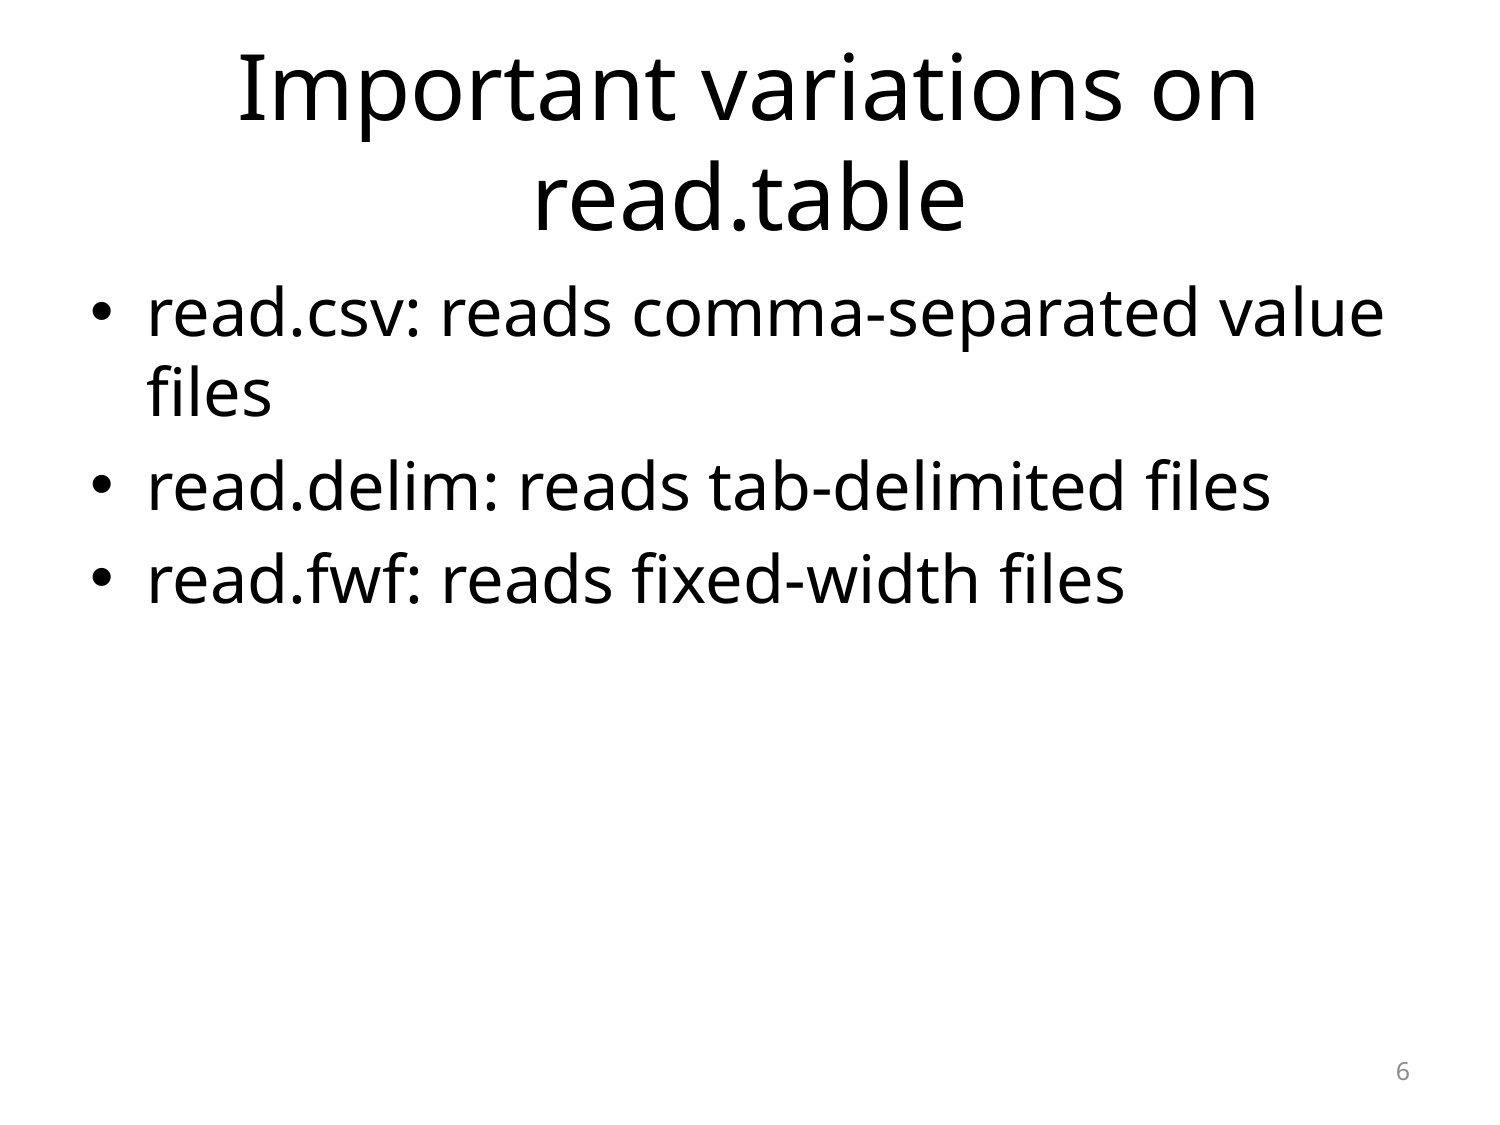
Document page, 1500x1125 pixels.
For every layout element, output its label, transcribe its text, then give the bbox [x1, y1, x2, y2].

title Important variations on read.table [75, 45, 1425, 233]
list read.csv: reads comma-separated value files read.delim: reads tab-delimited files read.fwf: reads fixed-width files [75, 262, 1425, 663]
slide_number 6 [1074, 1042, 1425, 1103]
